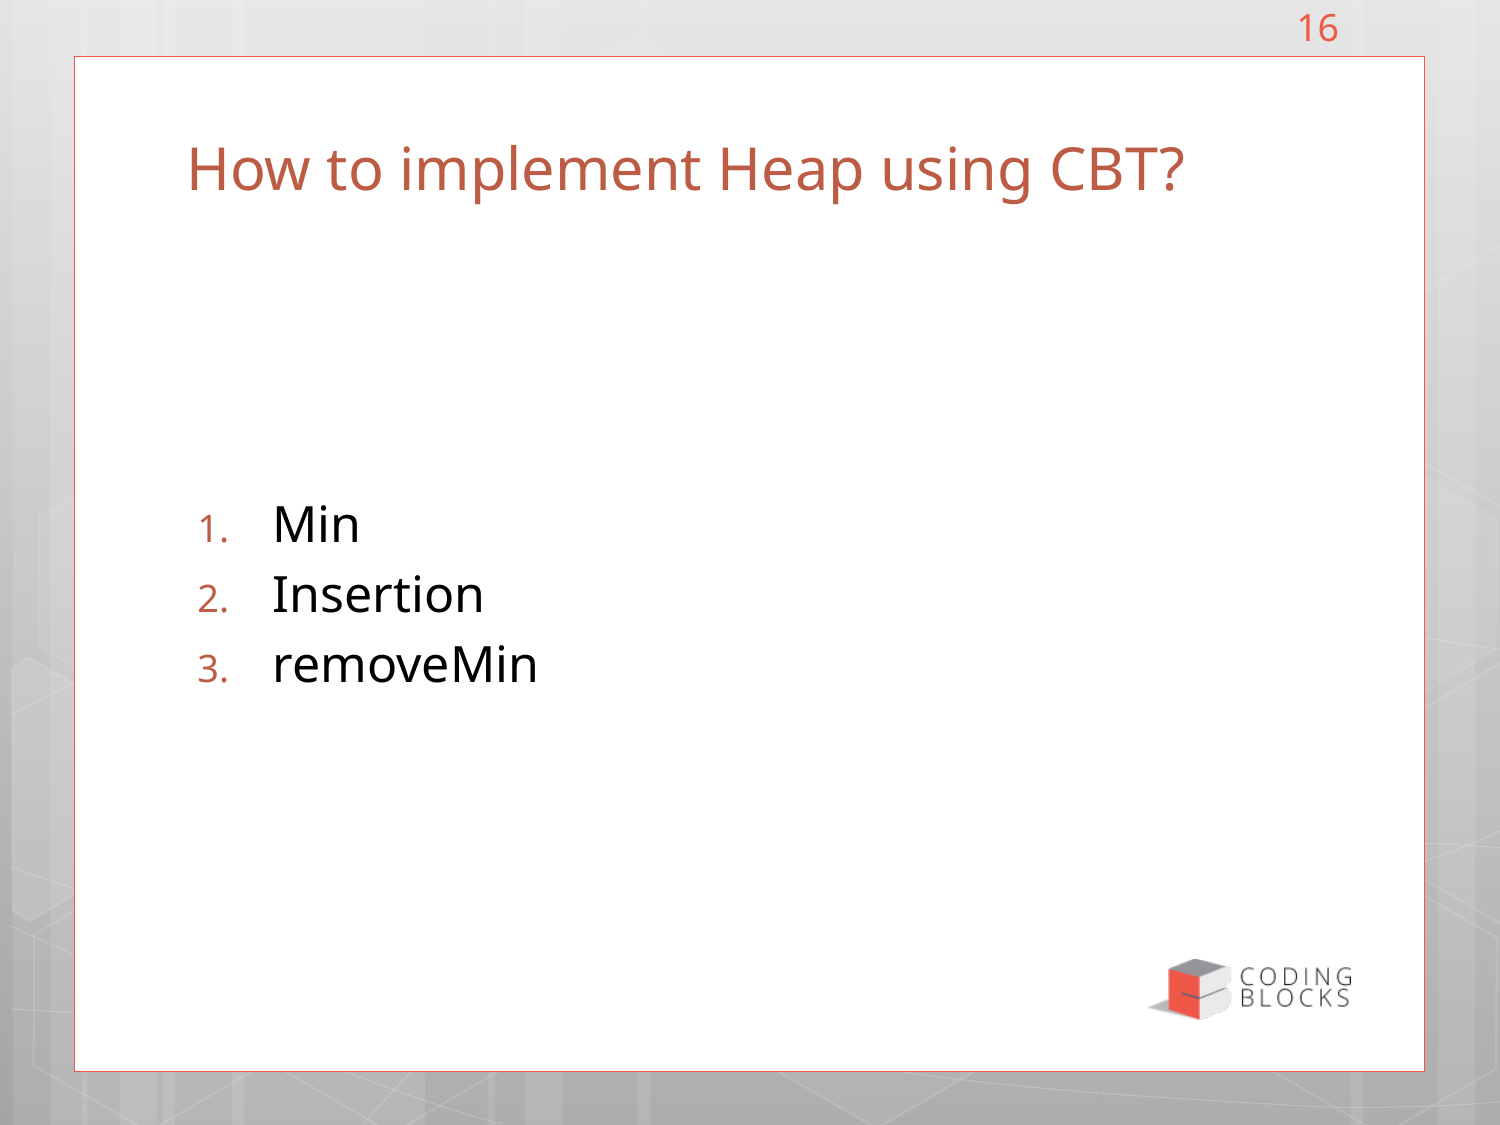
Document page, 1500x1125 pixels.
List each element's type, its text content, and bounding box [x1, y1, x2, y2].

title How to implement Heap using CBT? [171, 122, 1324, 211]
picture [1146, 959, 1351, 1021]
list Min Insertion removeMin [171, 228, 1283, 957]
slide_number 16 [1281, 0, 1500, 40]
